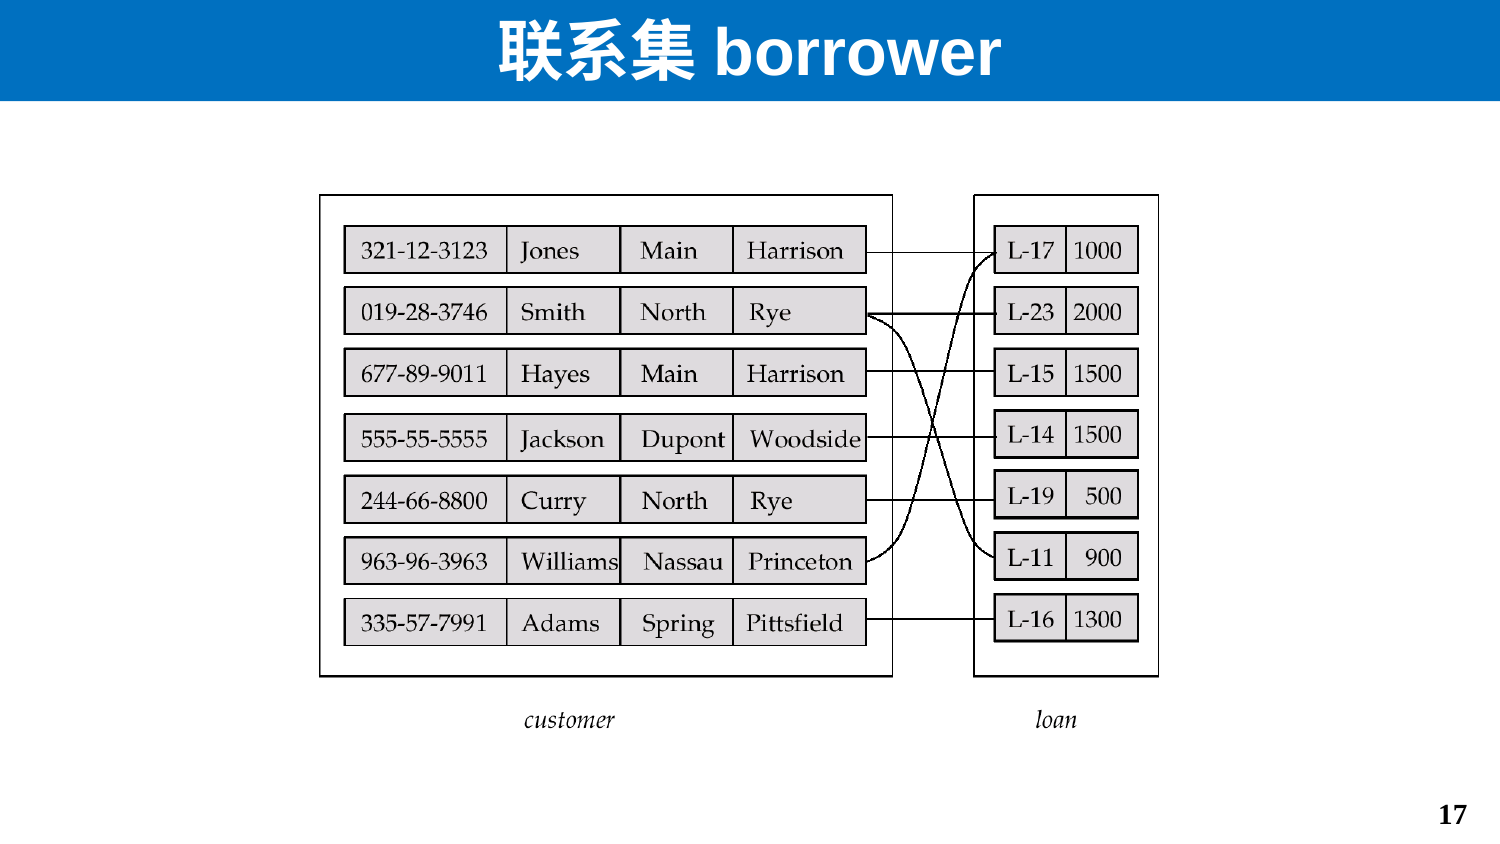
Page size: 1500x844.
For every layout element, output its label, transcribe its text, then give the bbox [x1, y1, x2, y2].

picture [312, 185, 1165, 735]
title 联系集borrower [0, 0, 1500, 102]
